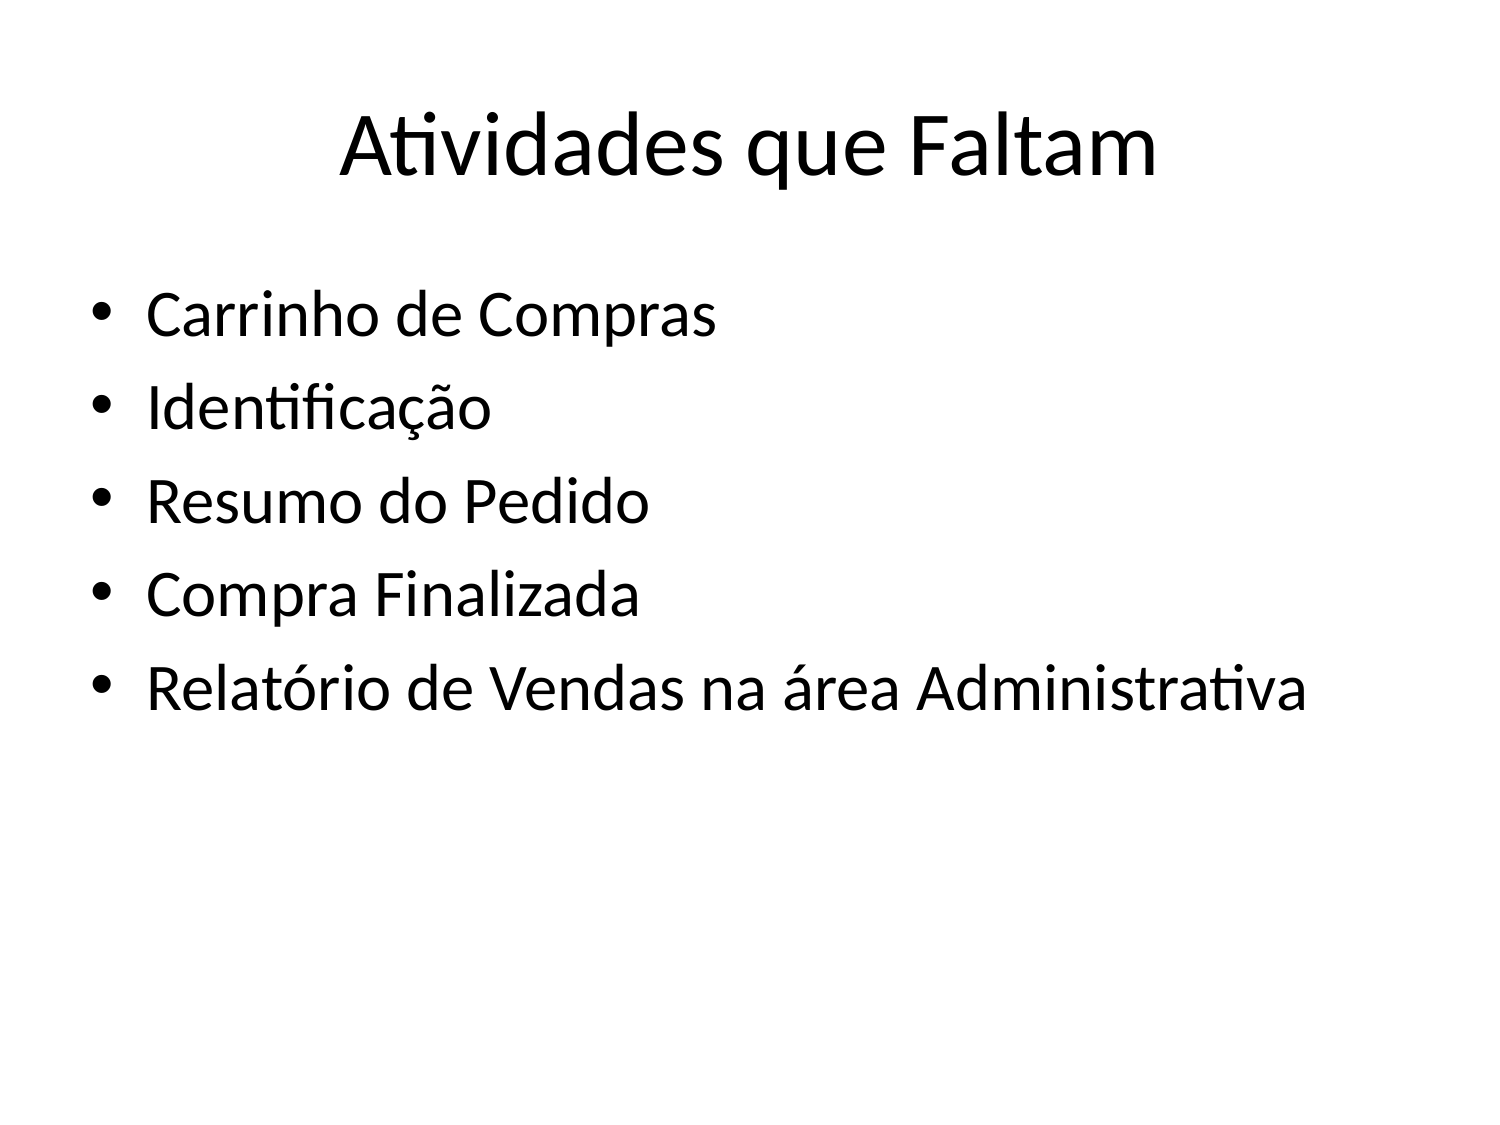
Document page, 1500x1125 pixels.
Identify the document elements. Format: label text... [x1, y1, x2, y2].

list Carrinho de Compras Identificação Resumo do Pedido Compra Finalizada Relatório de Vendas na área Administrativa [75, 262, 1425, 1005]
title Atividades que Faltam [75, 45, 1425, 233]
